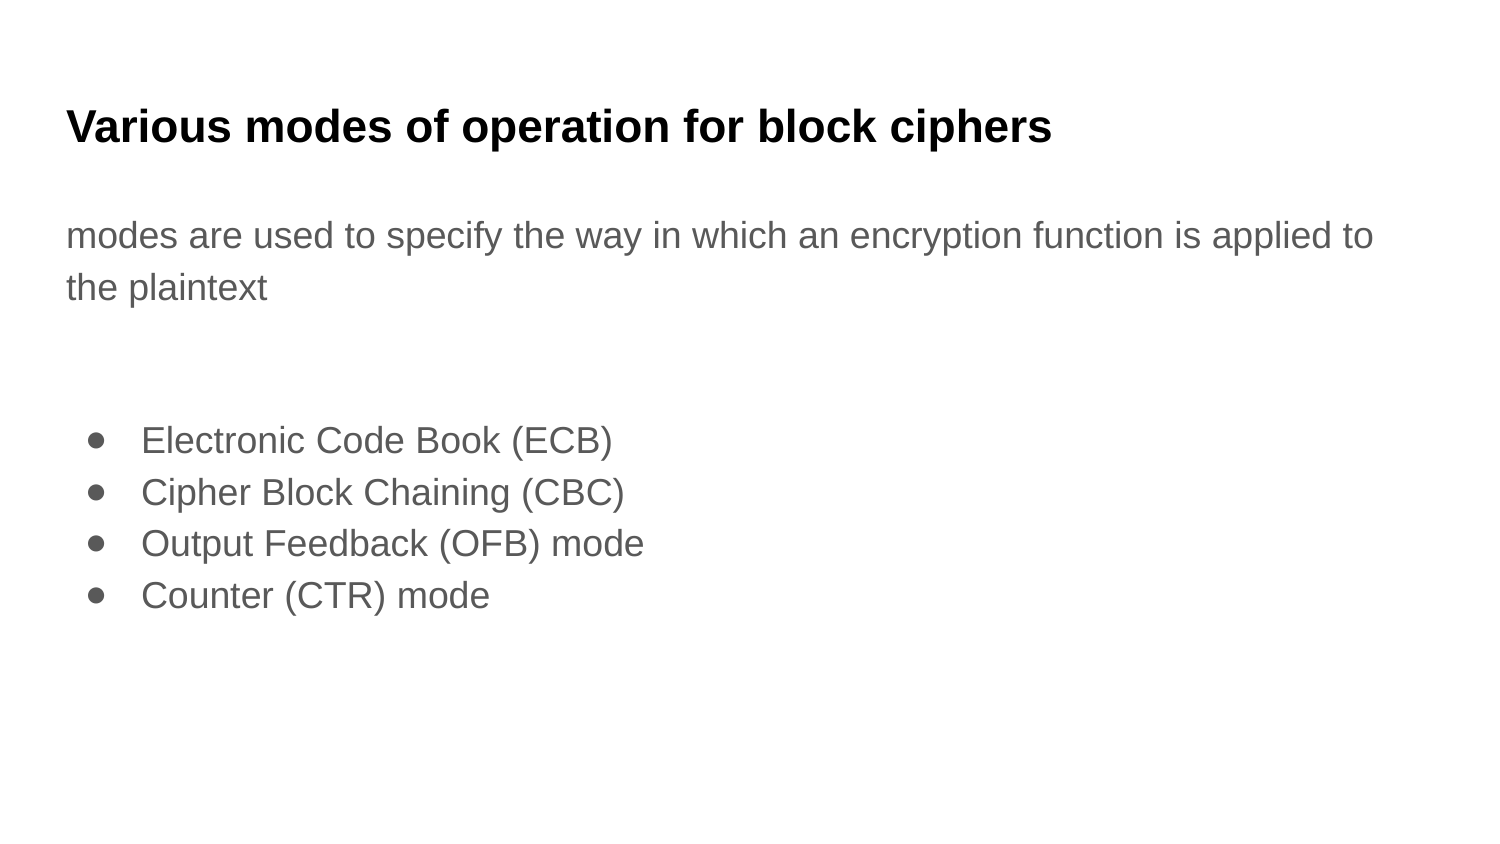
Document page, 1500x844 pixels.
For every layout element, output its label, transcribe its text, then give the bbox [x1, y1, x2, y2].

list modes are used to specify the way in which an encryption function is applied to the plaintext Electronic Code Book (ECB) Cipher Block Chaining (CBC) Output Feedback (OFB) mode Counter (CTR) mode [51, 189, 1449, 750]
title Various modes of operation for block ciphers [51, 72, 1449, 167]
